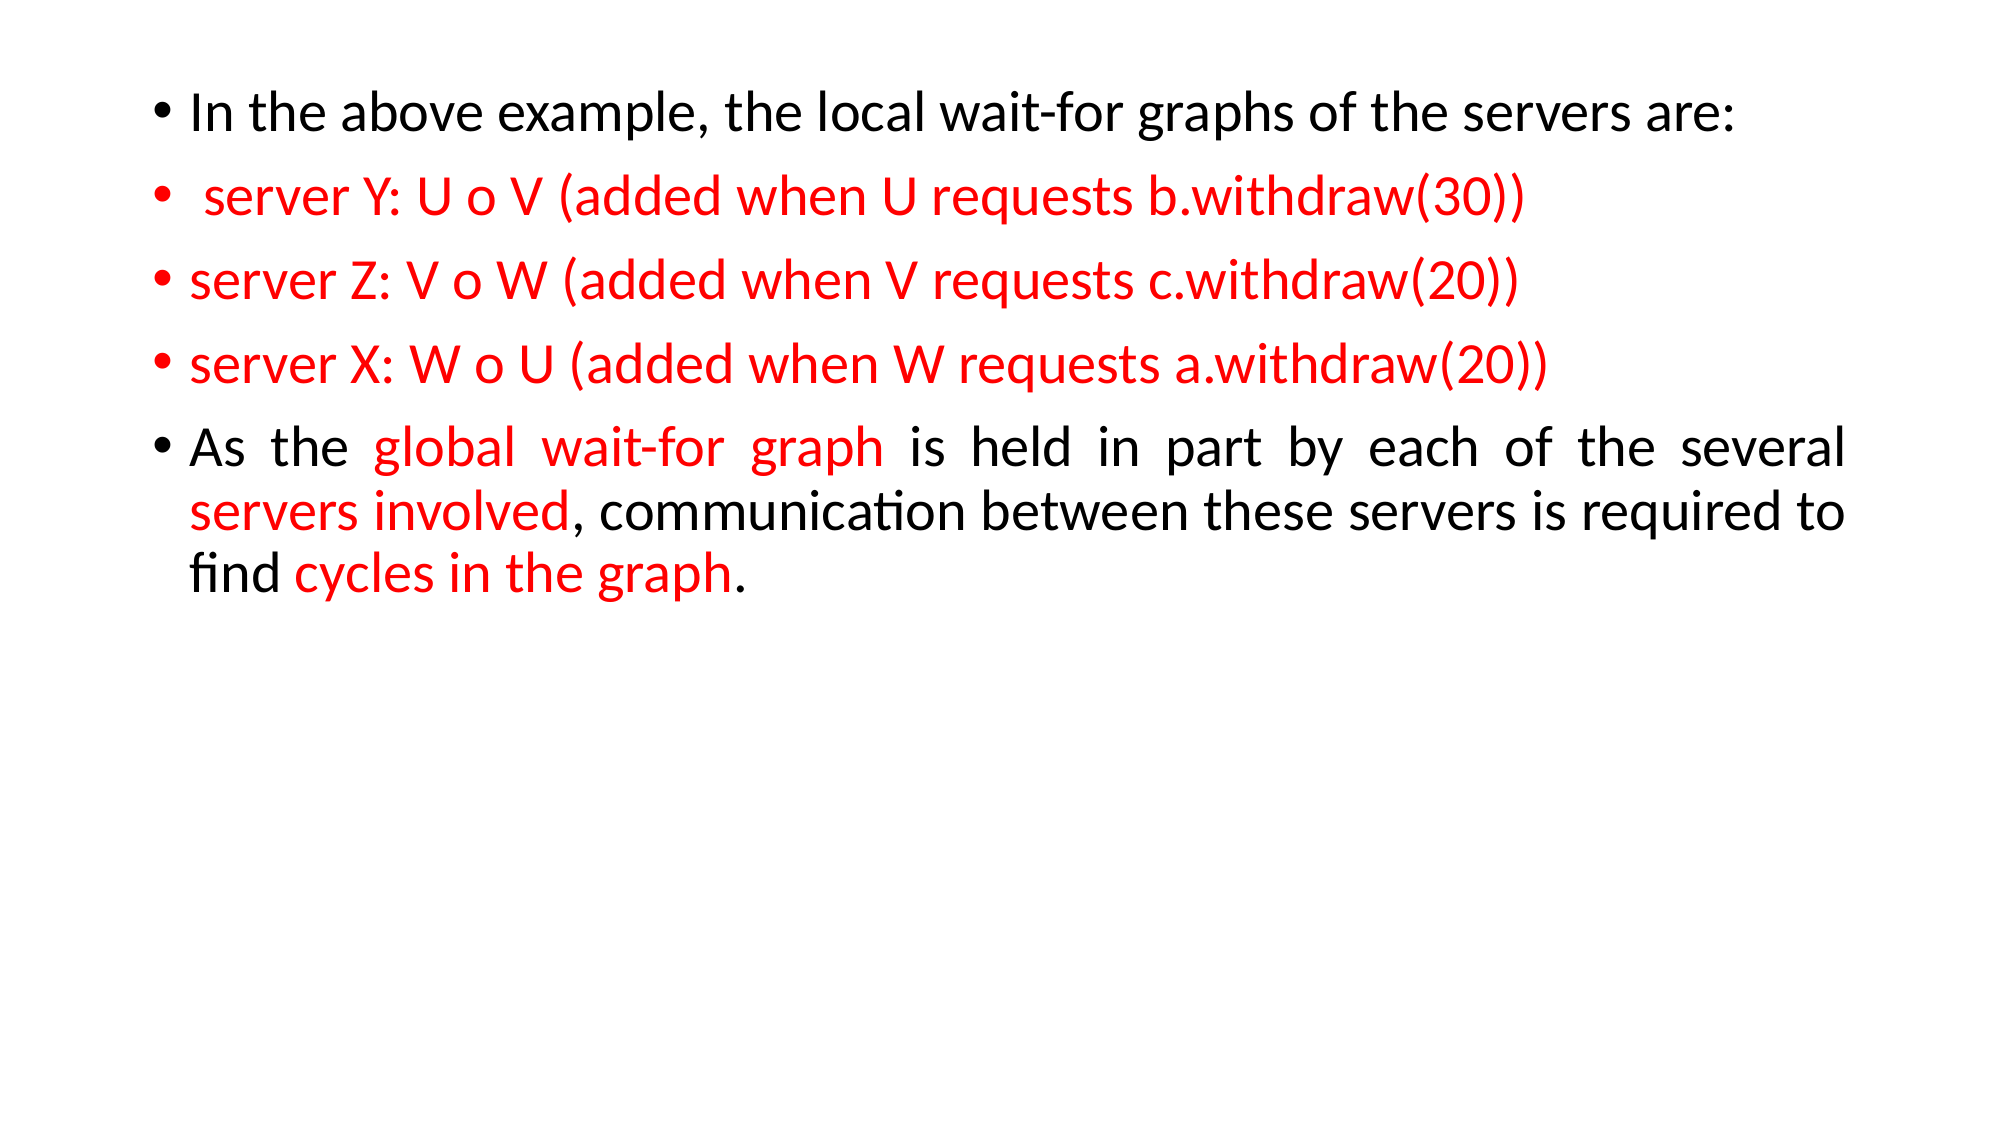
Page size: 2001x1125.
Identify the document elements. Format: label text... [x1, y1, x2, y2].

list In the above example, the local wait-for graphs of the servers are: server Y: U o V (added when U requests b.withdraw(30)) server Z: V o W (added when V requests c.withdraw(20)) server X: W o U (added when W requests a.withdraw(20)) As the global wait-for graph is held in part by each of the several servers involved, communication between these servers is required to find cycles in the graph. [137, 73, 1863, 1014]
